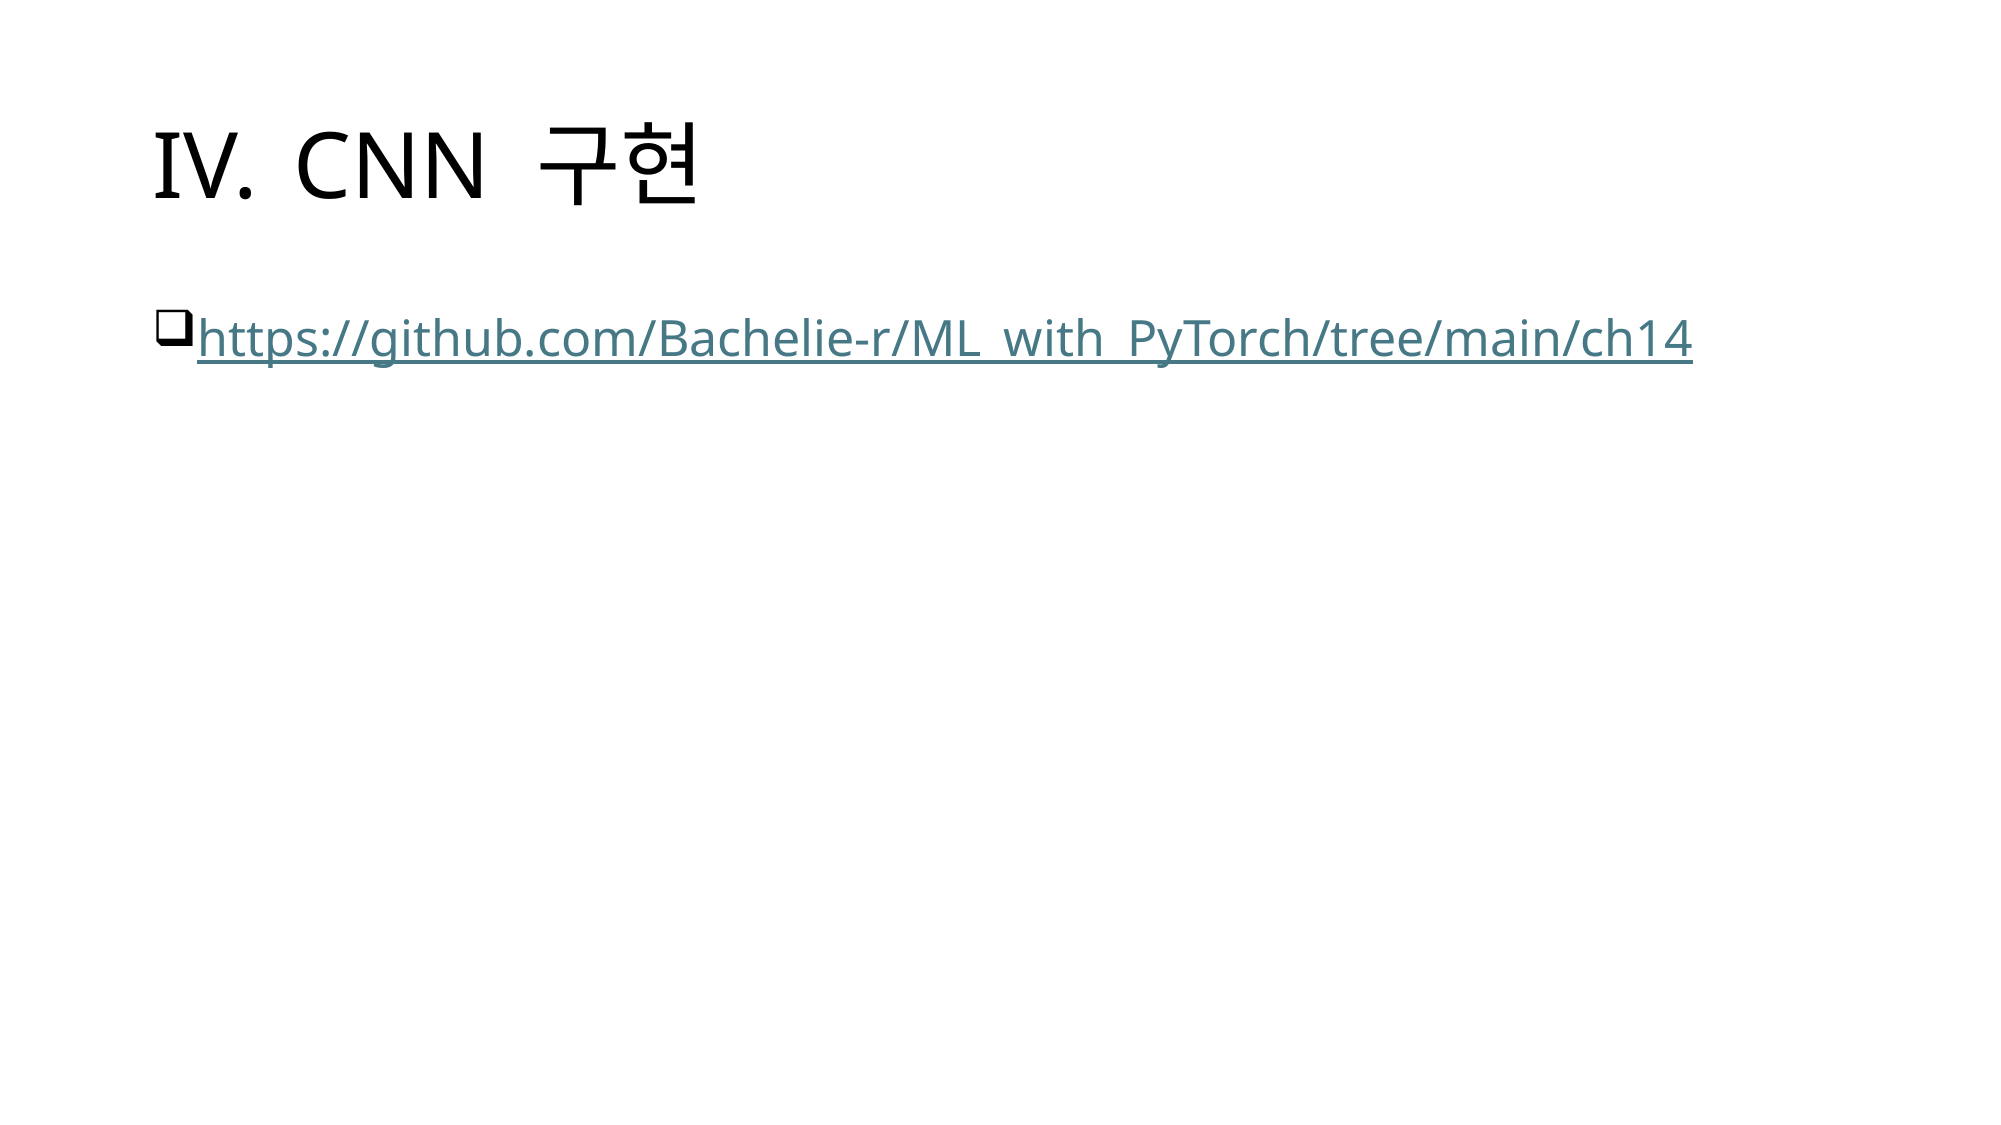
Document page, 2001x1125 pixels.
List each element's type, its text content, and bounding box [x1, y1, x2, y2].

list https://github.com/Bachelie-r/ML_with_PyTorch/tree/main/ch14 [137, 299, 1863, 1014]
title CNN 구현 [137, 59, 1863, 278]
